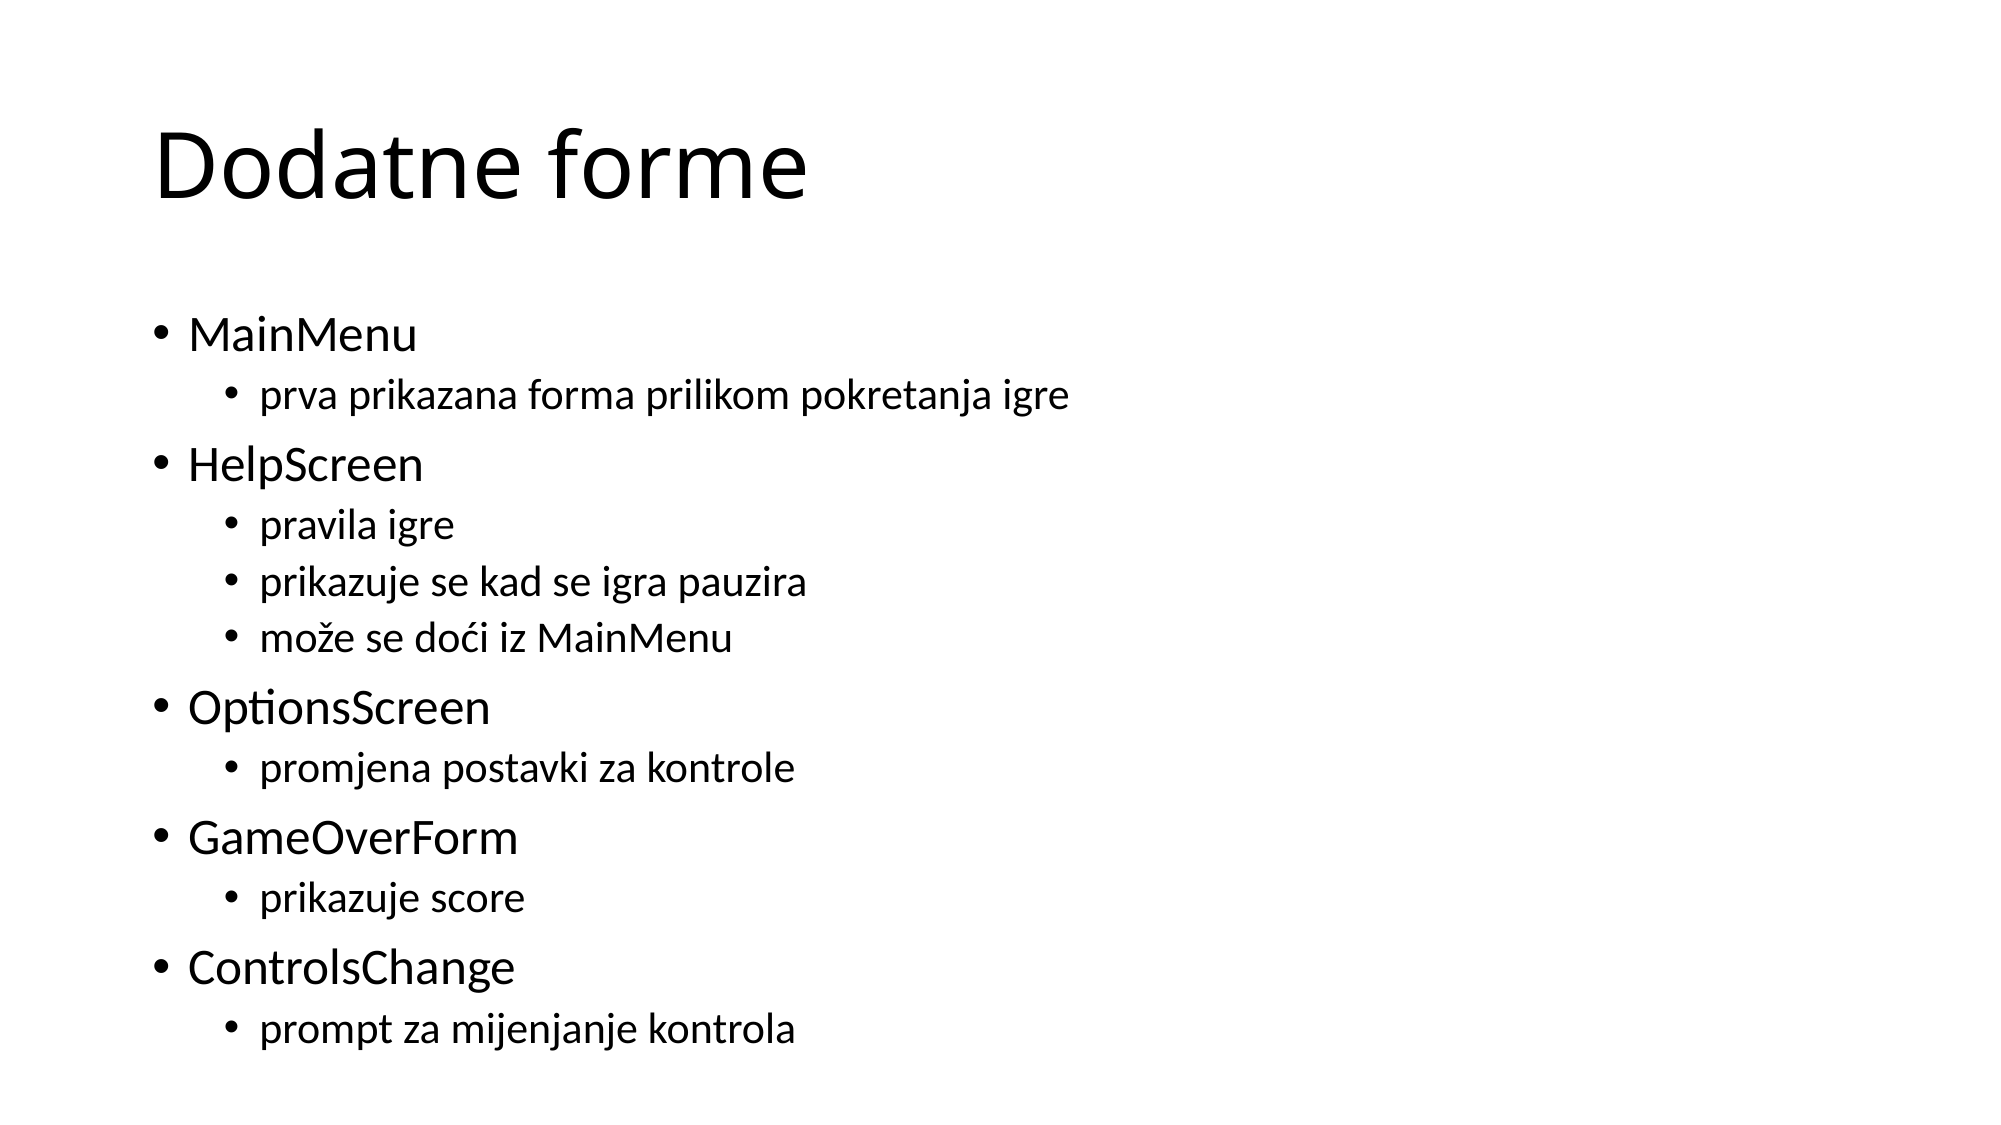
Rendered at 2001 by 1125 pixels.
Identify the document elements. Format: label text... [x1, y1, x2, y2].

list MainMenu prva prikazana forma prilikom pokretanja igre HelpScreen pravila igre prikazuje se kad se igra pauzira može se doći iz MainMenu OptionsScreen promjena postavki za kontrole GameOverForm prikazuje score ControlsChange prompt za mijenjanje kontrola [137, 299, 1863, 1066]
title Dodatne forme [137, 59, 1863, 278]
